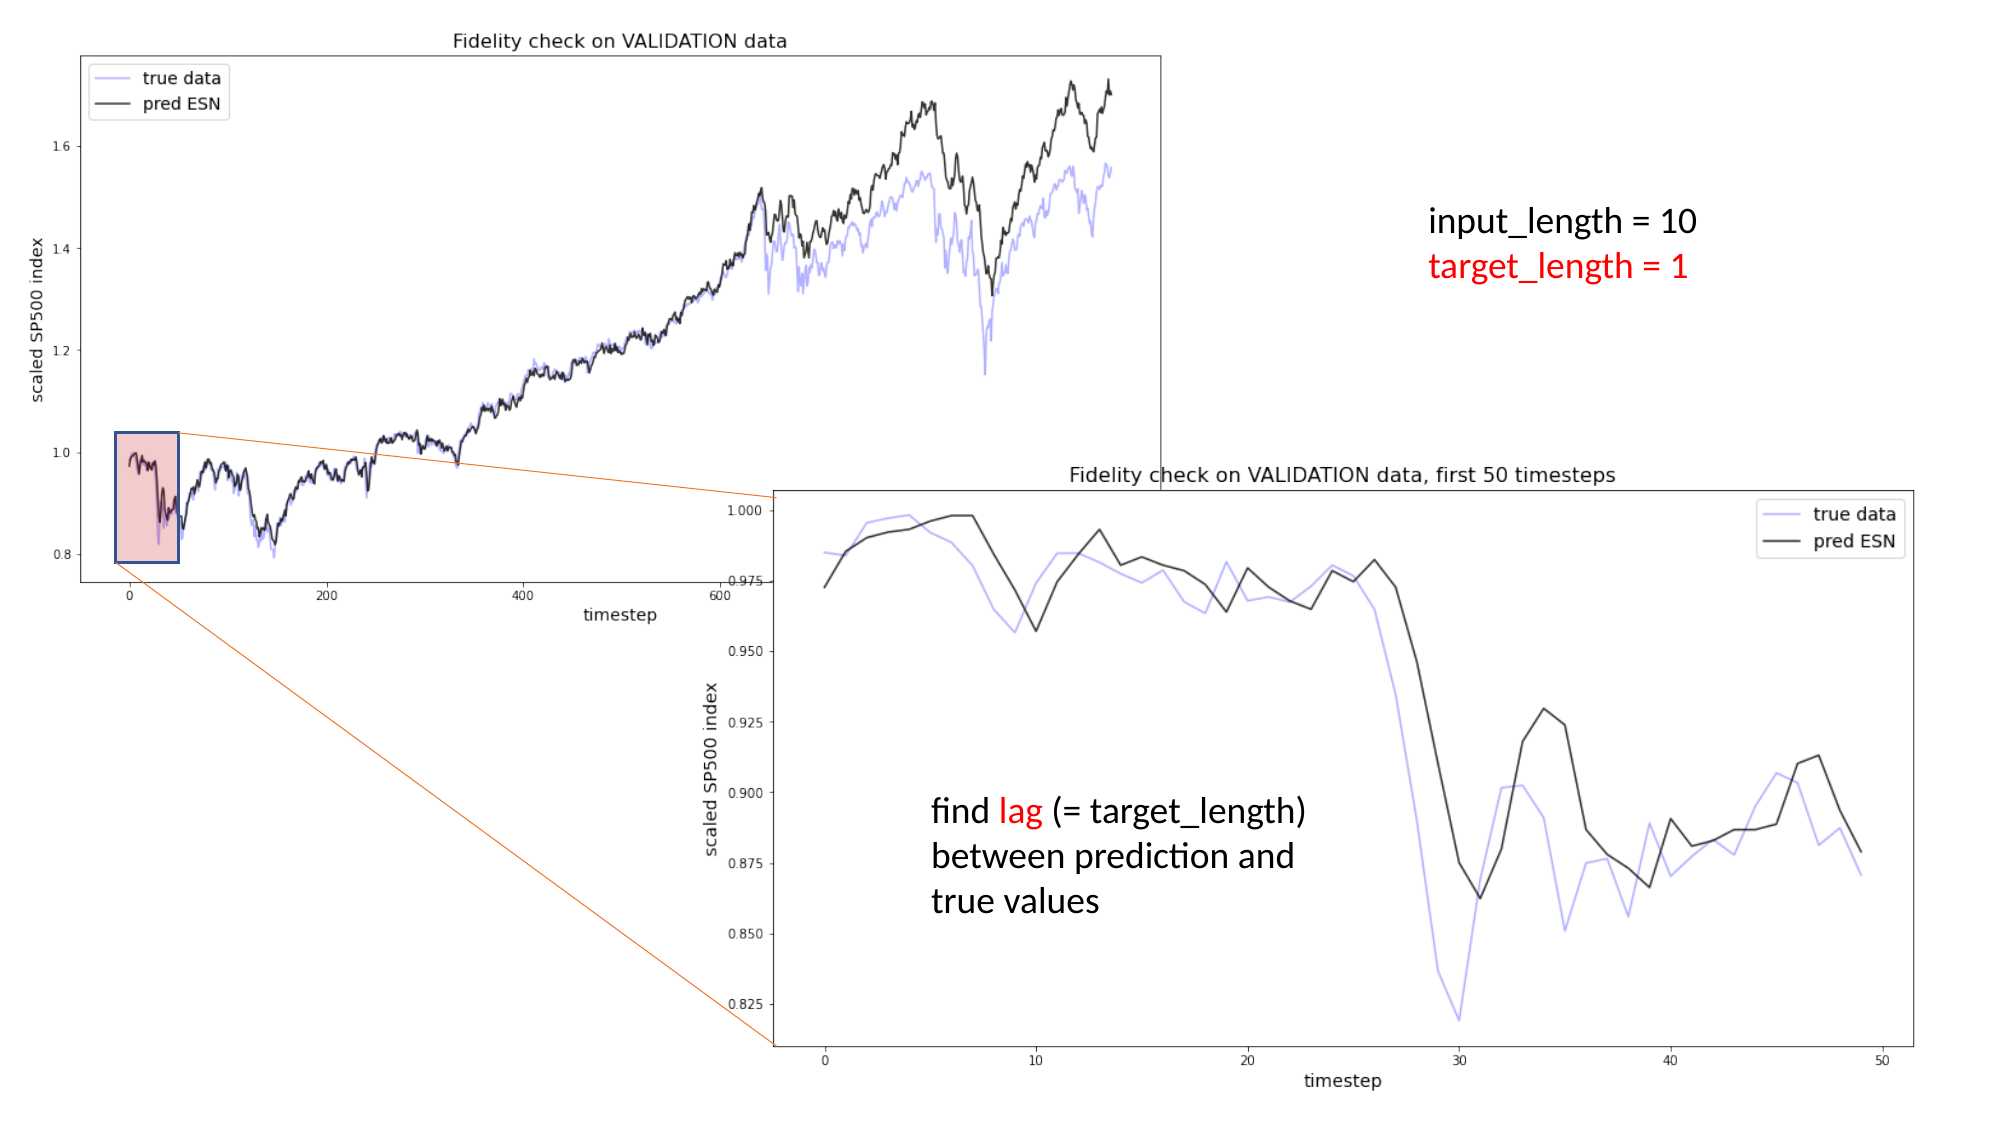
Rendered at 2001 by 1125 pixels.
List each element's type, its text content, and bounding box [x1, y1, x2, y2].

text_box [178, 432, 777, 498]
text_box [115, 562, 777, 1047]
picture [22, 25, 1921, 1100]
text_box input_length = 10 target_length = 1 [1413, 189, 1833, 294]
